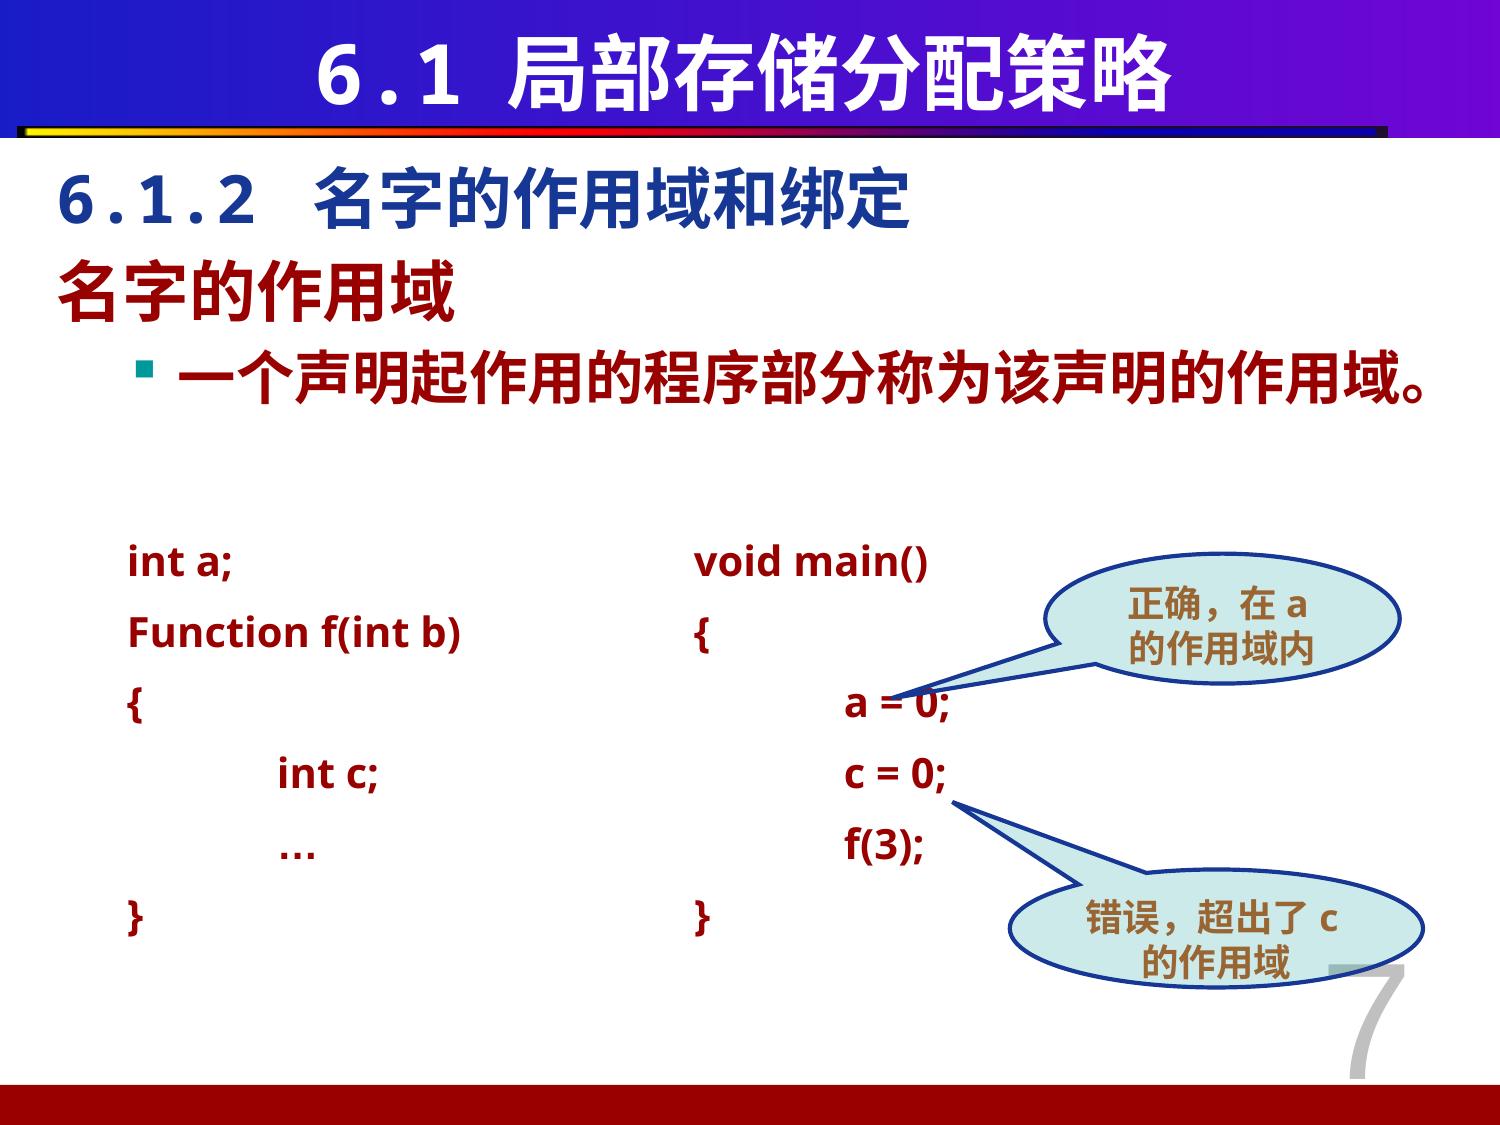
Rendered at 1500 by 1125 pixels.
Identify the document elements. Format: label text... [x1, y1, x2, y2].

text_box 错误，超出了c的作用域 [952, 802, 1424, 988]
text_box 正确，在a的作用域内 [891, 553, 1400, 699]
title 6.1 局部存储分配策略 [49, 24, 1438, 118]
picture [17, 126, 1388, 138]
text_box void main() { a = 0; c = 0; f(3); } [679, 527, 1046, 947]
list 6.1.2 名字的作用域和绑定 名字的作用域 一个声明起作用的程序部分称为该声明的作用域。 [41, 148, 1492, 498]
text_box int a; Function f(int b) { int c; … } [112, 527, 479, 947]
slide_number 7 [1234, 904, 1500, 1118]
